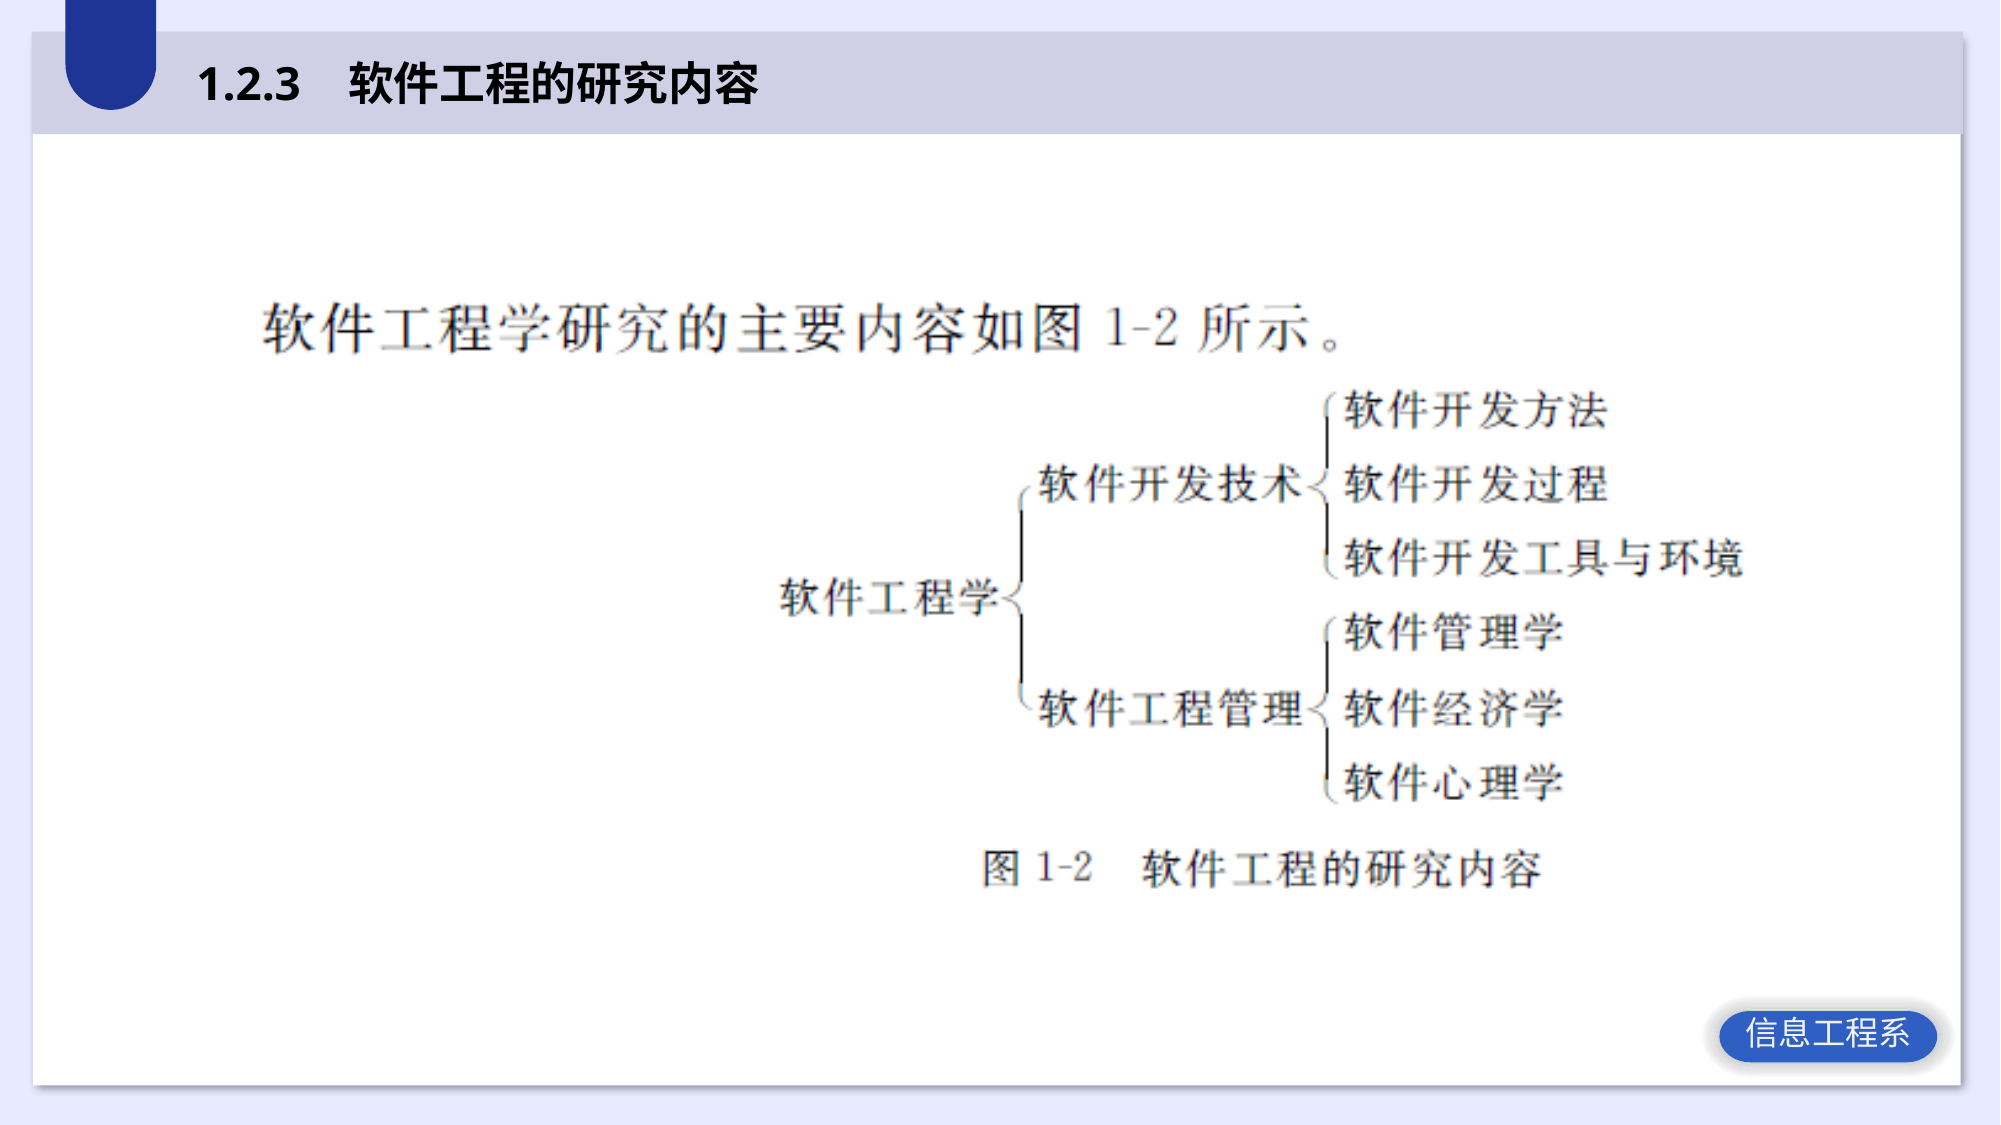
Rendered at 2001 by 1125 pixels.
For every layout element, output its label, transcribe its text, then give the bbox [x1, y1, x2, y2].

picture [252, 284, 1891, 916]
text_box 1.2.3 软件工程的研究内容 [181, 47, 775, 117]
